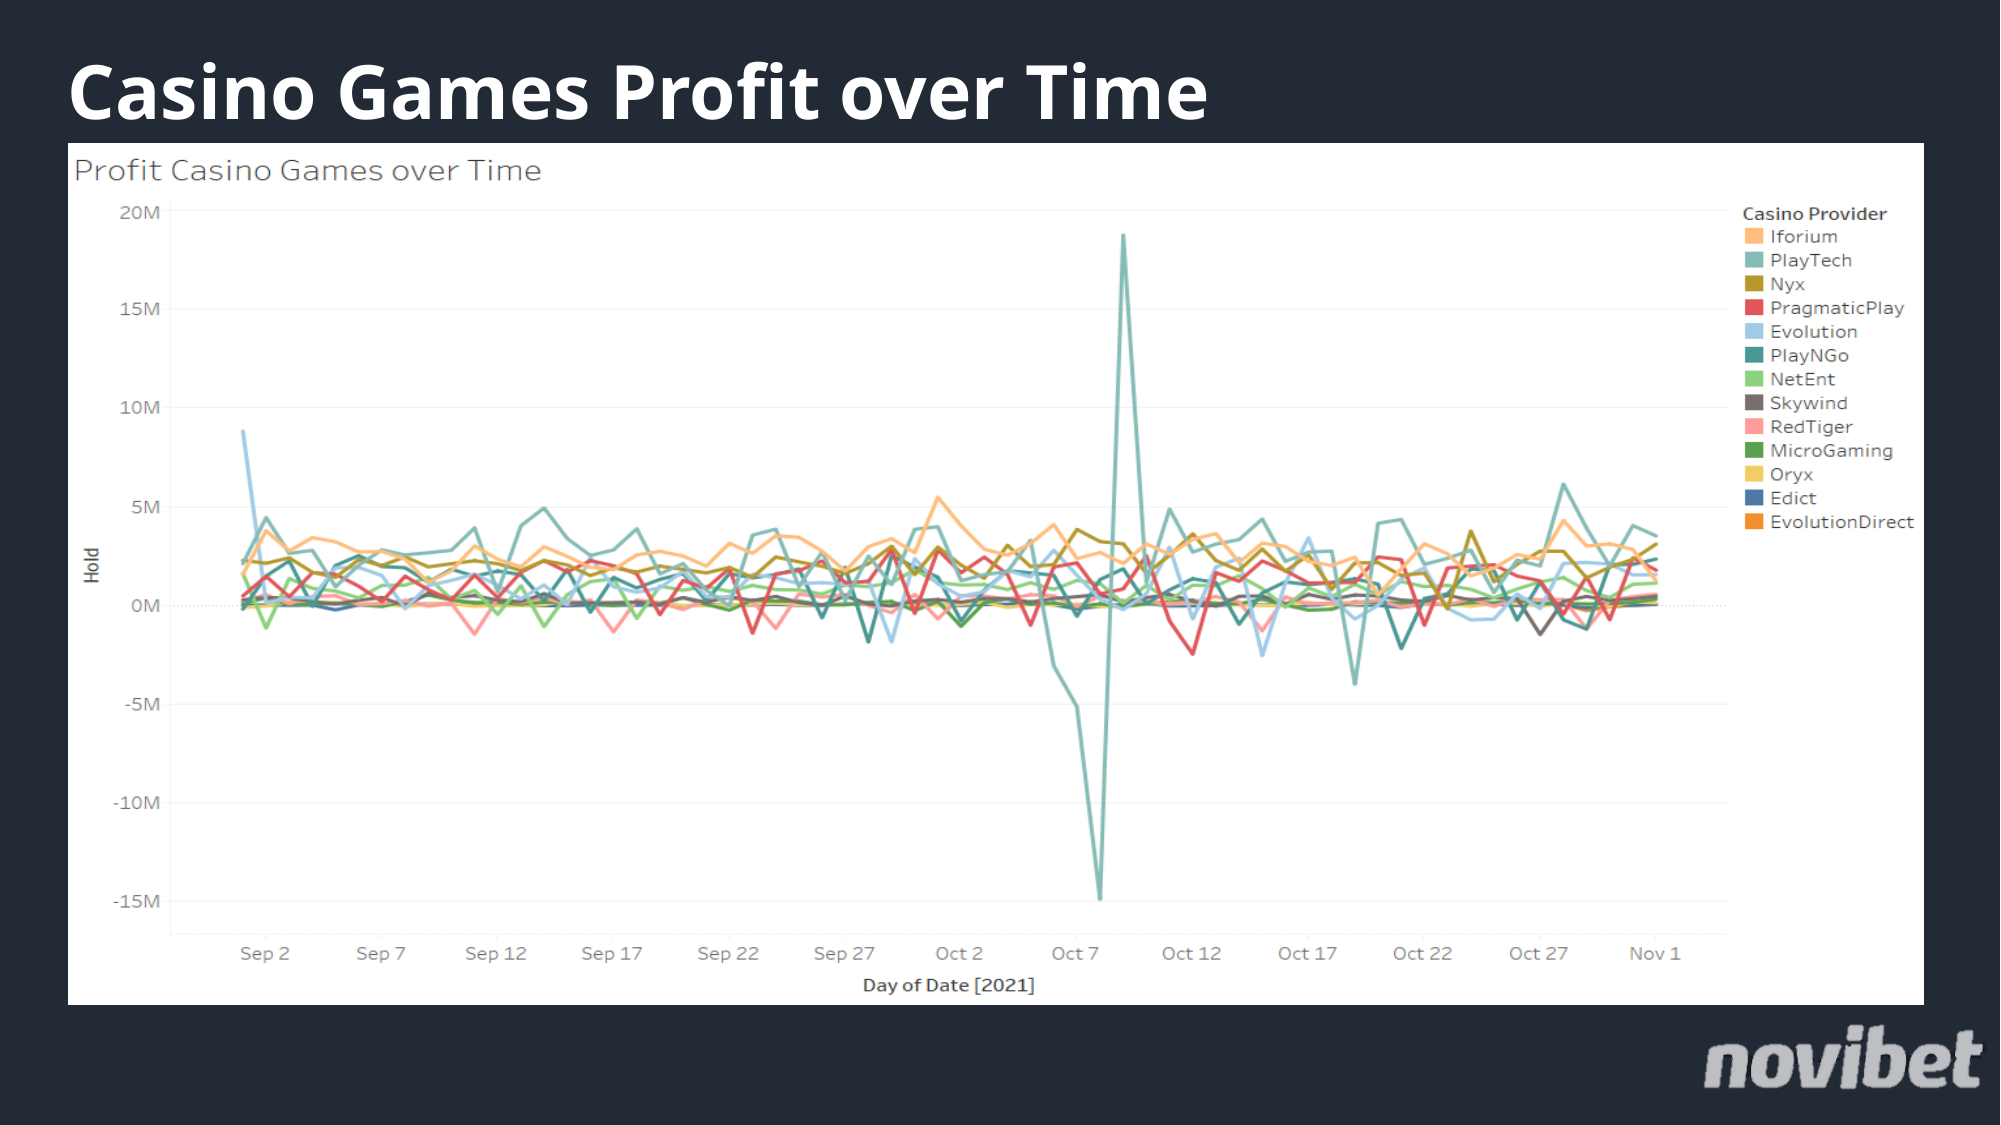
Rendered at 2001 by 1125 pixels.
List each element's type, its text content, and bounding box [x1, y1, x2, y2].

text_box Casino Games Profit over Time [53, 37, 1610, 143]
picture [68, 143, 2000, 1125]
